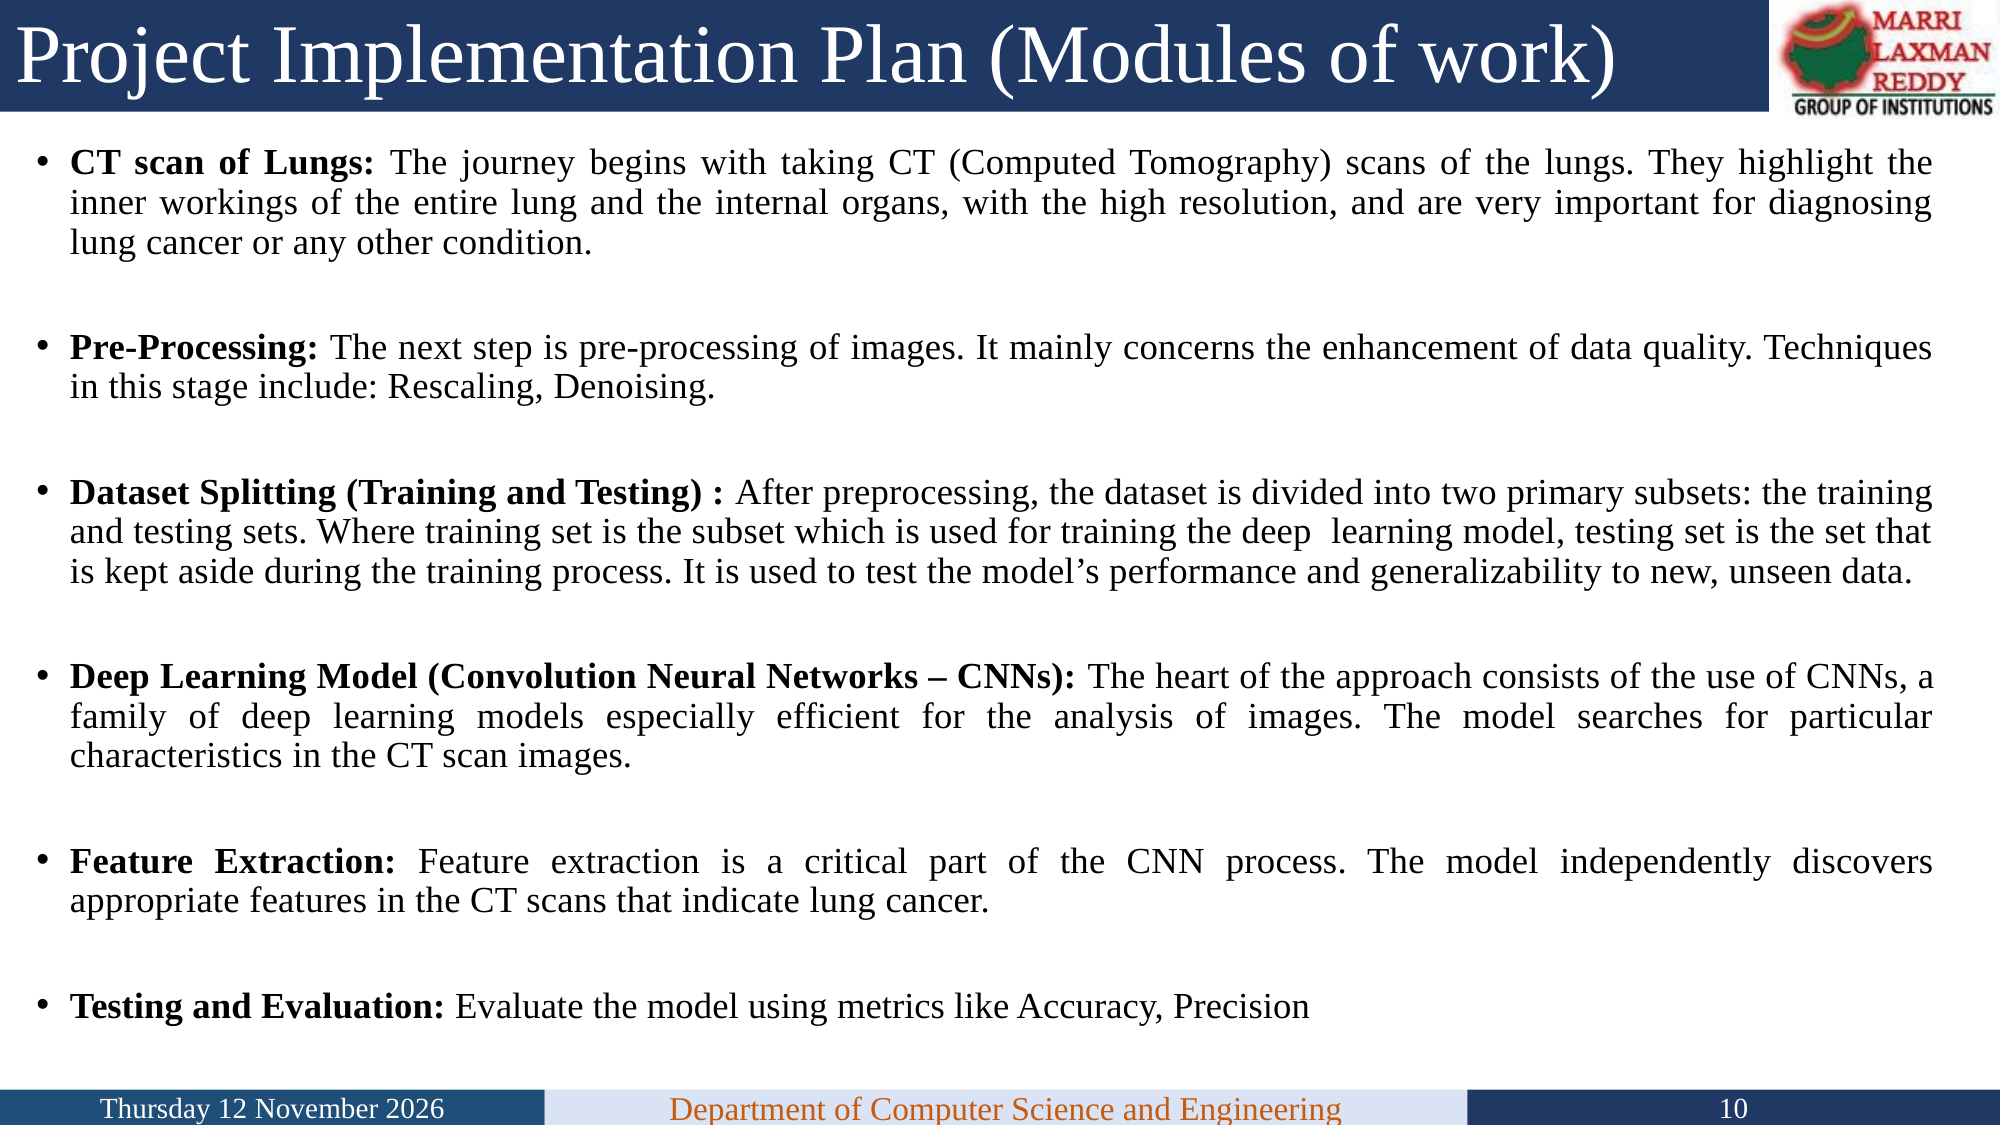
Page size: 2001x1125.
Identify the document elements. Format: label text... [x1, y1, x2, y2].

picture [1772, 0, 2000, 119]
list CT scan of Lungs: The journey begins with taking CT (Computed Tomography) scans of the lungs. They highlight the inner workings of the entire lung and the internal organs, with the high resolution, and are very important for diagnosing lung cancer or any other condition. Pre-Processing: The next step is pre-processing of images. It mainly concerns the enhancement of data quality. Techniques in this stage include: Rescaling, Denoising. Dataset Splitting (Training and Testing) : After preprocessing, the dataset is divided into two primary subsets: the training and testing sets. Where training set is the subset which is used for training the deep learning model, testing set is the set that is kept aside during the training process. It is used to test the model’s performance and generalizability to new, unseen data. Deep Learning Model (Convolution Neural Networks – CNNs): The heart of the approach consists of the use of CNNs, a family of deep learning models especially efficient for the analysis of images. The model searches for particular characteristics in the CT scan images. Feature Extraction: Feature extraction is a critical part of the CNN process. The model independently discovers appropriate features in the CT scans that indicate lung cancer. Testing and Evaluation: Evaluate the model using metrics like Accuracy, Precision [21, 135, 1952, 1083]
title Project Implementation Plan (Modules of work) [0, 0, 1769, 112]
